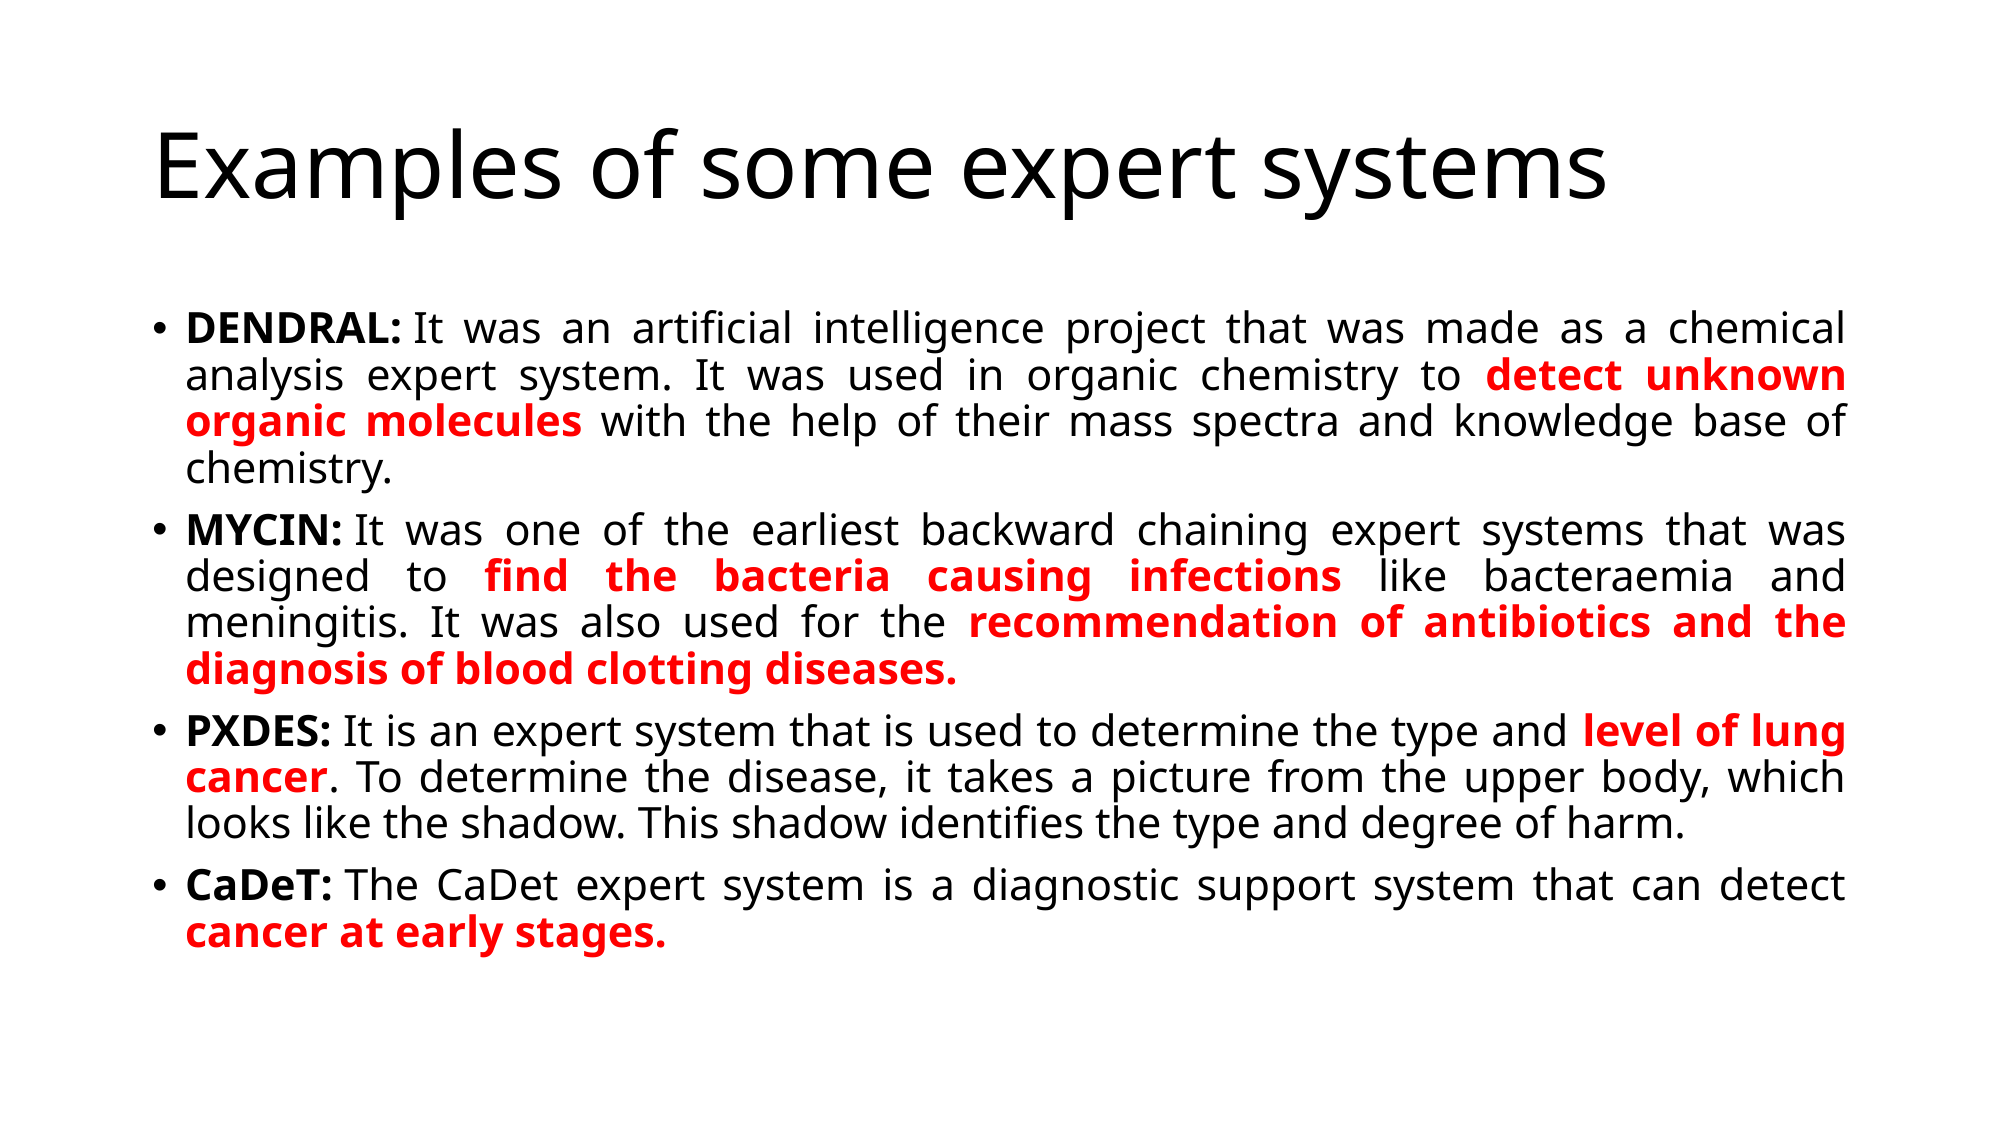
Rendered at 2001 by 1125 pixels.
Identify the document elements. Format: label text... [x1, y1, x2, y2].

list DENDRAL: It was an artificial intelligence project that was made as a chemical analysis expert system. It was used in organic chemistry to detect unknown organic molecules with the help of their mass spectra and knowledge base of chemistry. MYCIN: It was one of the earliest backward chaining expert systems that was designed to find the bacteria causing infections like bacteraemia and meningitis. It was also used for the recommendation of antibiotics and the diagnosis of blood clotting diseases. PXDES: It is an expert system that is used to determine the type and level of lung cancer. To determine the disease, it takes a picture from the upper body, which looks like the shadow. This shadow identifies the type and degree of harm. CaDeT: The CaDet expert system is a diagnostic support system that can detect cancer at early stages. [137, 299, 1863, 1014]
title Examples of some expert systems [137, 59, 1863, 278]
